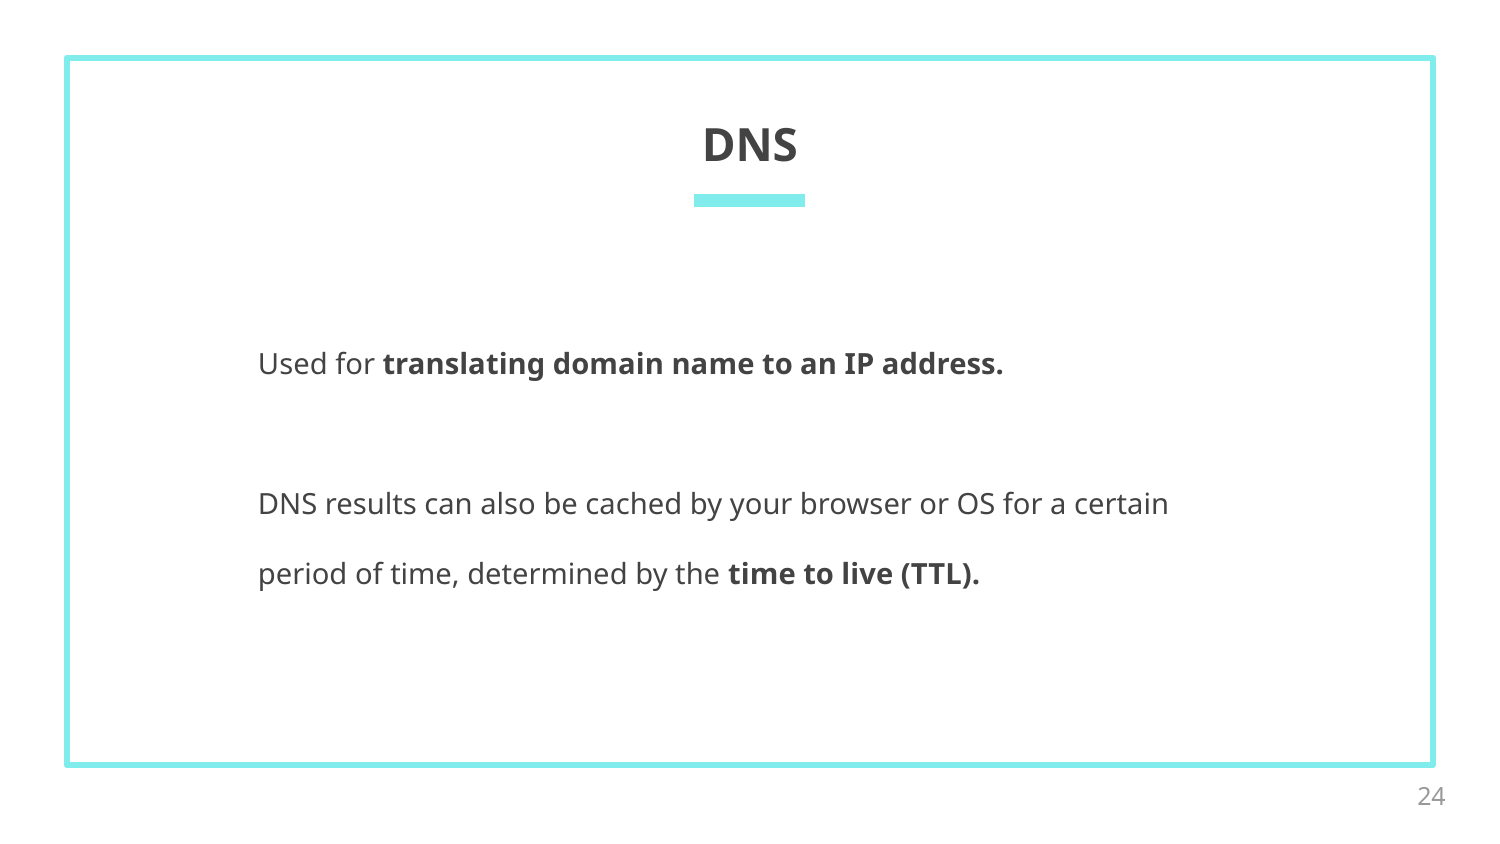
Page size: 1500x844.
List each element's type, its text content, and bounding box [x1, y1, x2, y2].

list Used for translating domain name to an IP address. DNS results can also be cached by your browser or OS for a certain period of time, determined by the time to live (TTL). [242, 295, 1258, 549]
slide_number ‹#› [1402, 764, 1493, 830]
title DNS [0, 35, 1500, 186]
